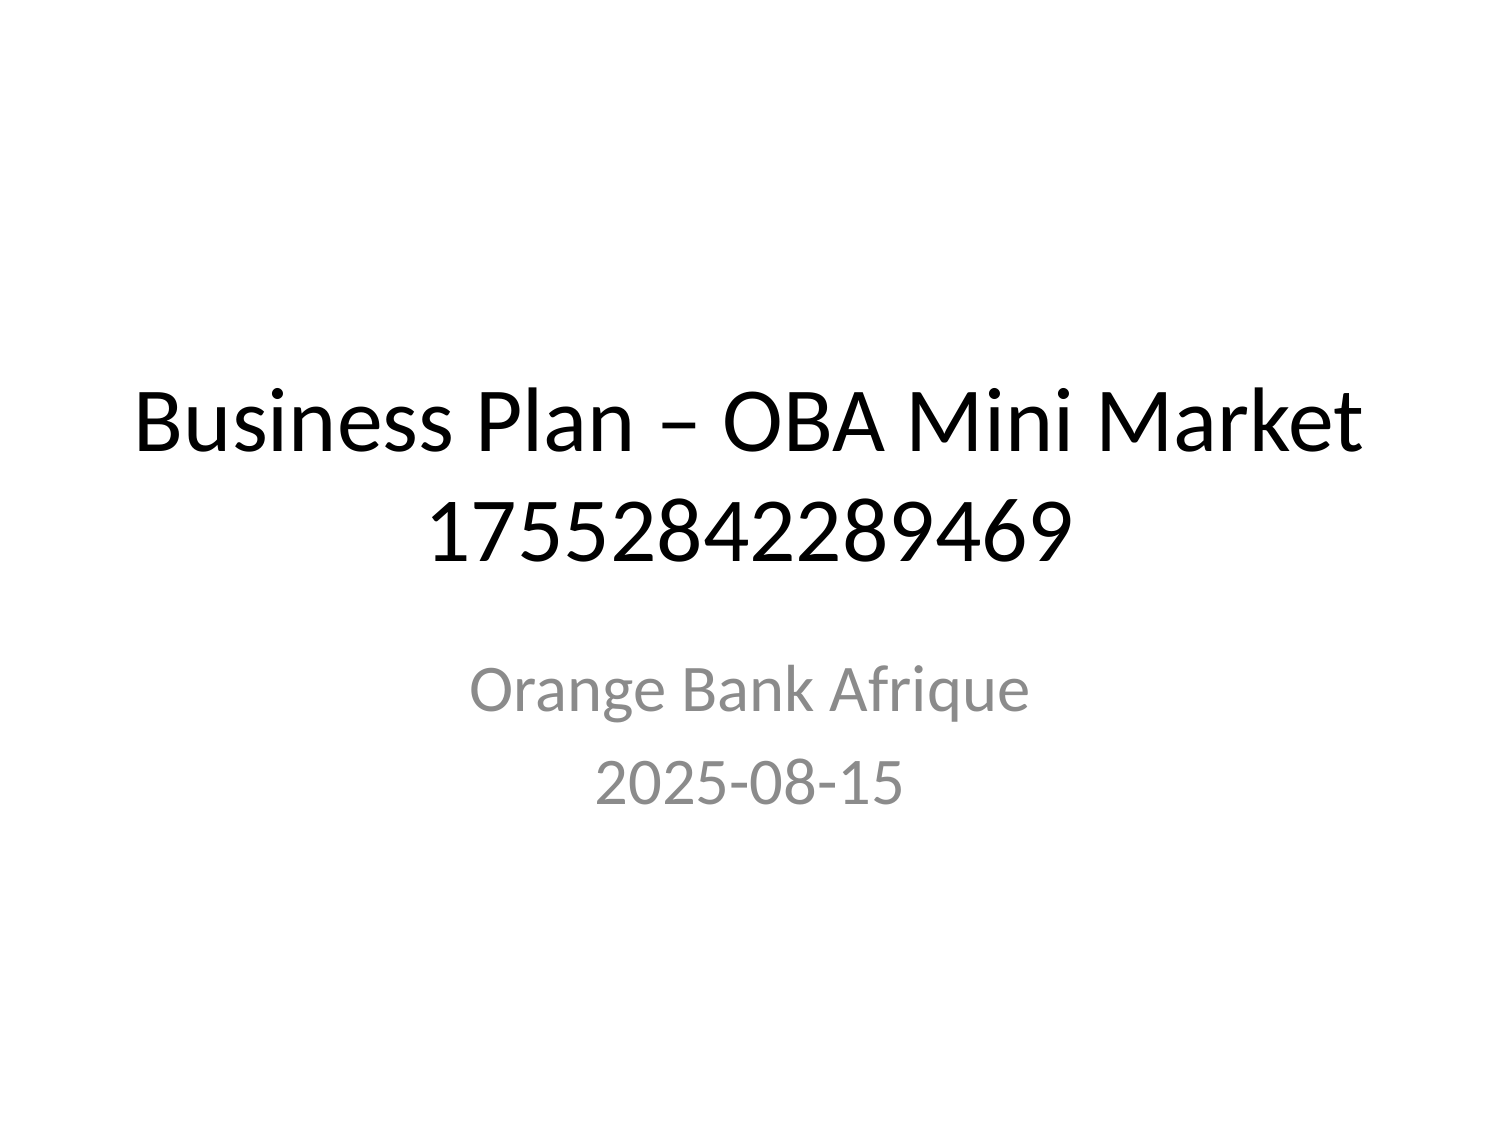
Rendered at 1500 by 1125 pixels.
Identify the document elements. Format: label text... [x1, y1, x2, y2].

subtitle Orange Bank Afrique 2025-08-15 [225, 637, 1275, 925]
title Business Plan – OBA Mini Market 17552842289469 [112, 349, 1388, 591]
